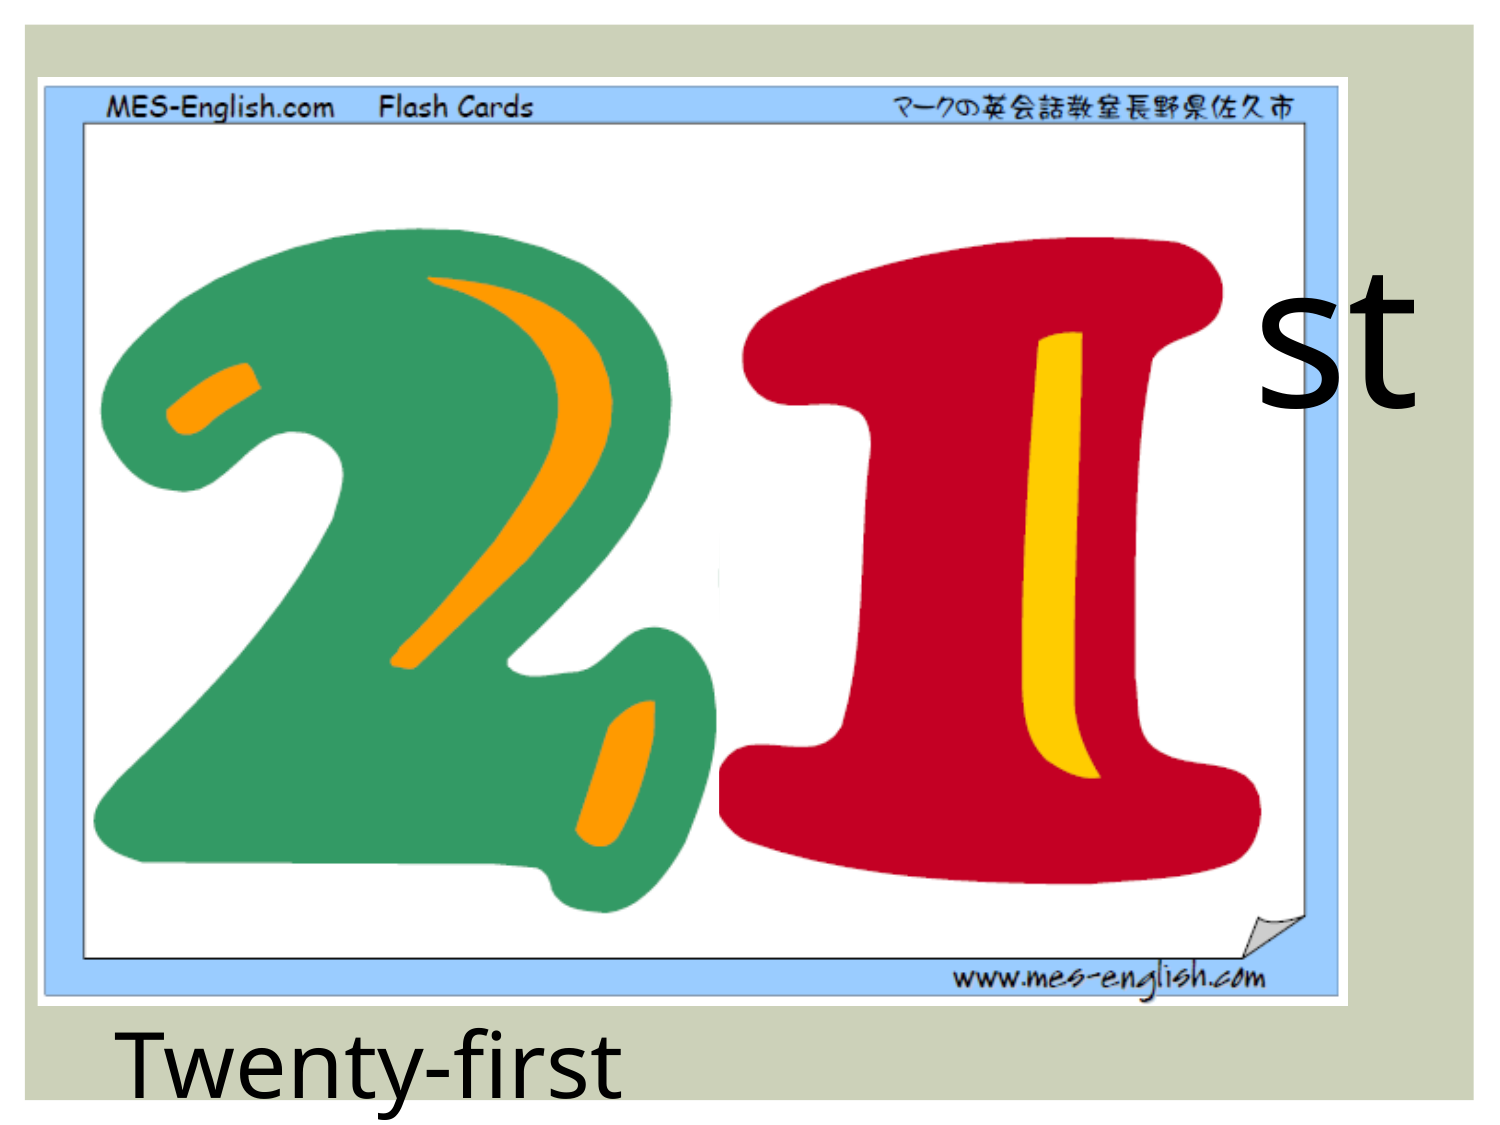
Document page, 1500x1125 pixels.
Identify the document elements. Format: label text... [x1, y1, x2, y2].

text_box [31, 78, 1382, 1040]
text_box st [1386, 199, 1500, 455]
text_box Twenty-first [99, 1050, 975, 1125]
